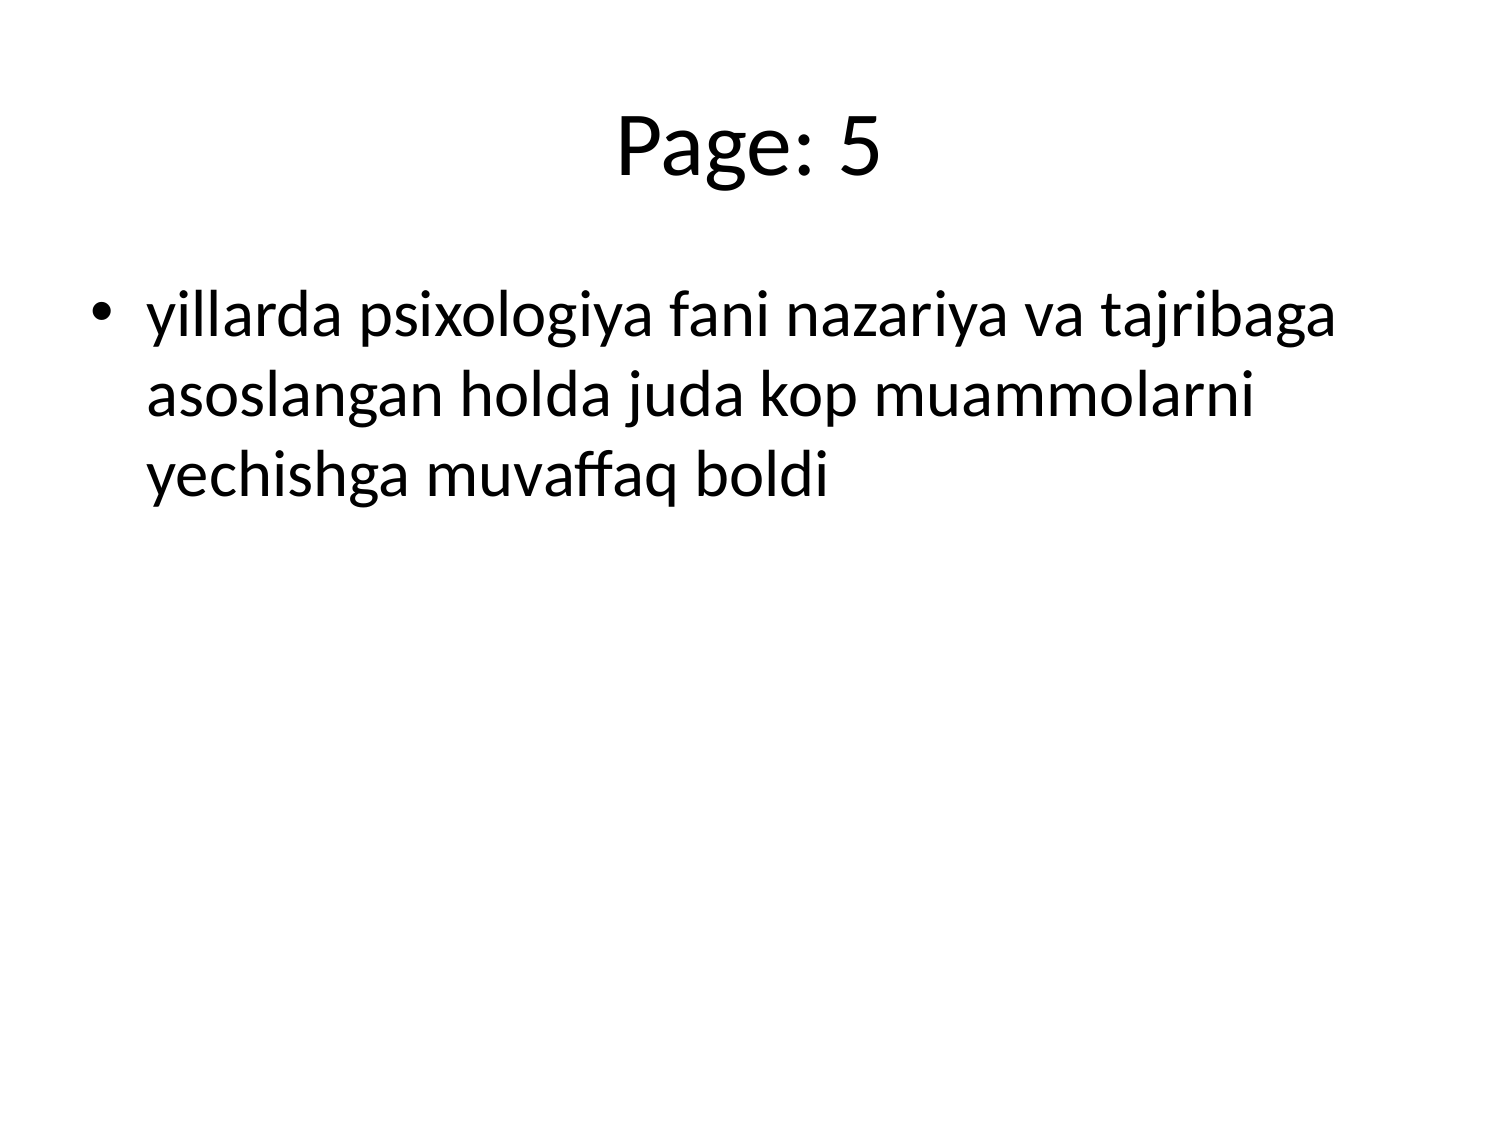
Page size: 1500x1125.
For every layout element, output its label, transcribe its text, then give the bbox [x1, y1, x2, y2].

title Page: 5 [75, 45, 1425, 233]
list yillarda psixologiya fani nazariya va tajribaga asoslangan holda juda kop muammolarni yechishga muvaffaq boldi [75, 262, 1425, 1005]
